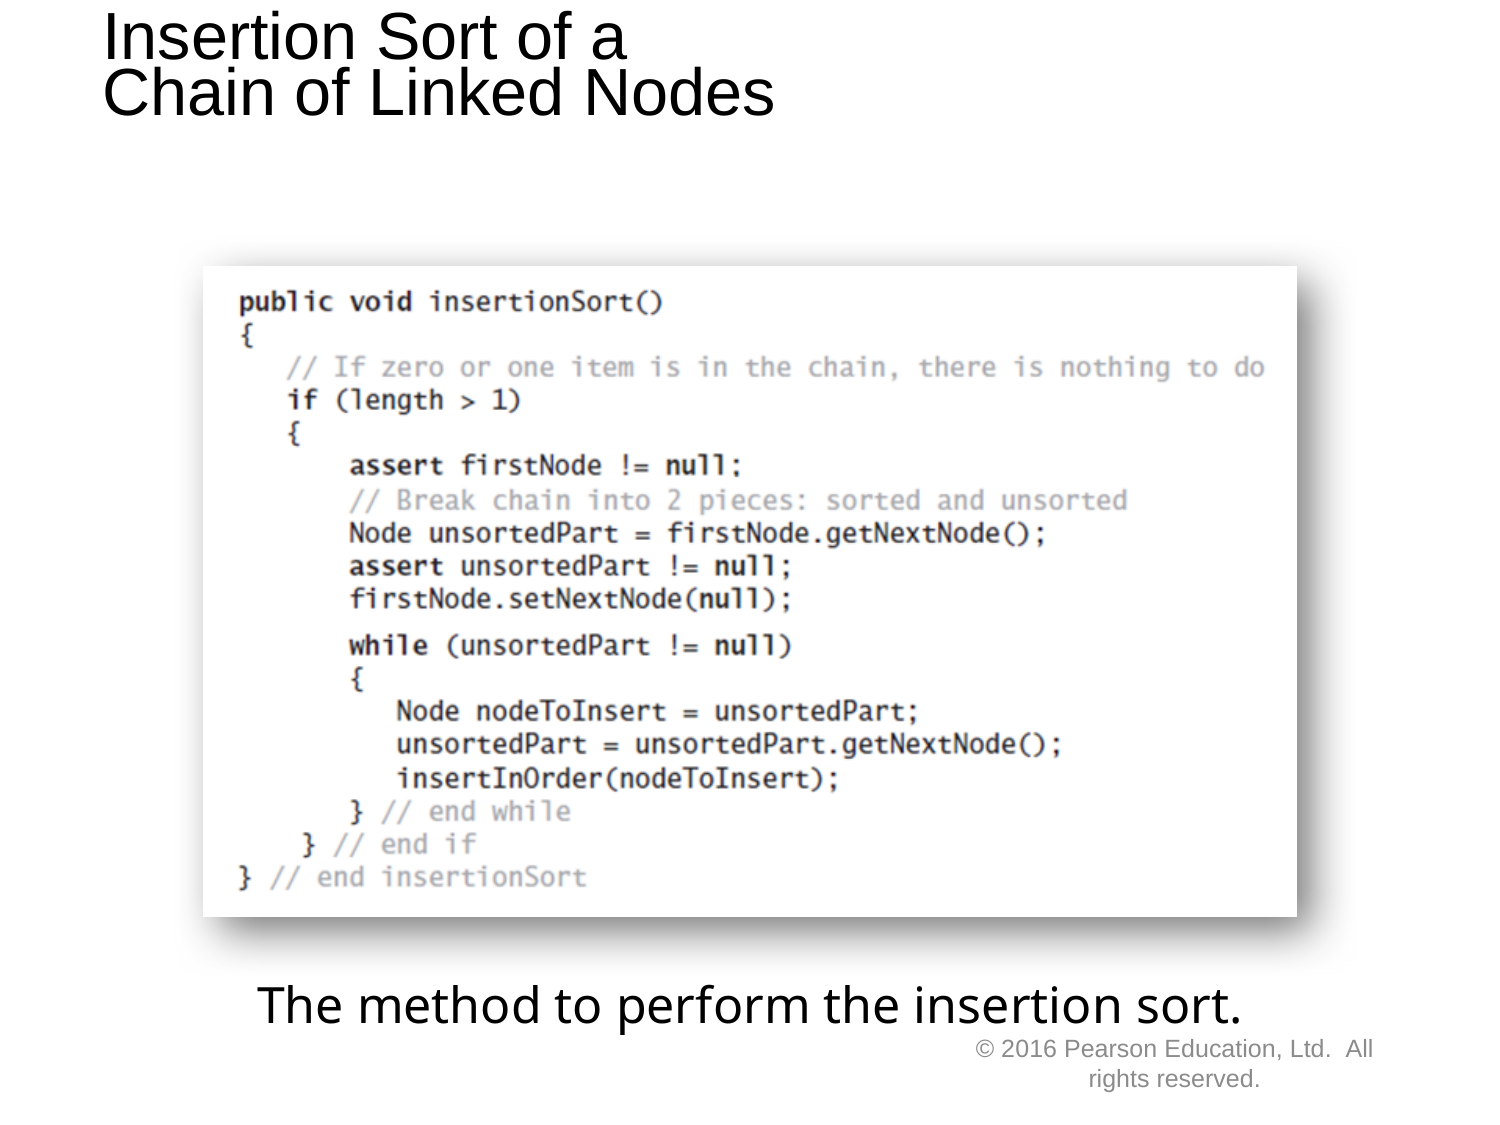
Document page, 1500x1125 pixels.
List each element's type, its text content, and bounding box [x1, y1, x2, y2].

footer © 2016 Pearson Education, Ltd. All rights reserved. [949, 1024, 1401, 1101]
list The method to perform the insertion sort. [63, 965, 1437, 1103]
title Insertion Sort of a Chain of Linked Nodes [87, 46, 1413, 97]
picture [203, 266, 1297, 918]
